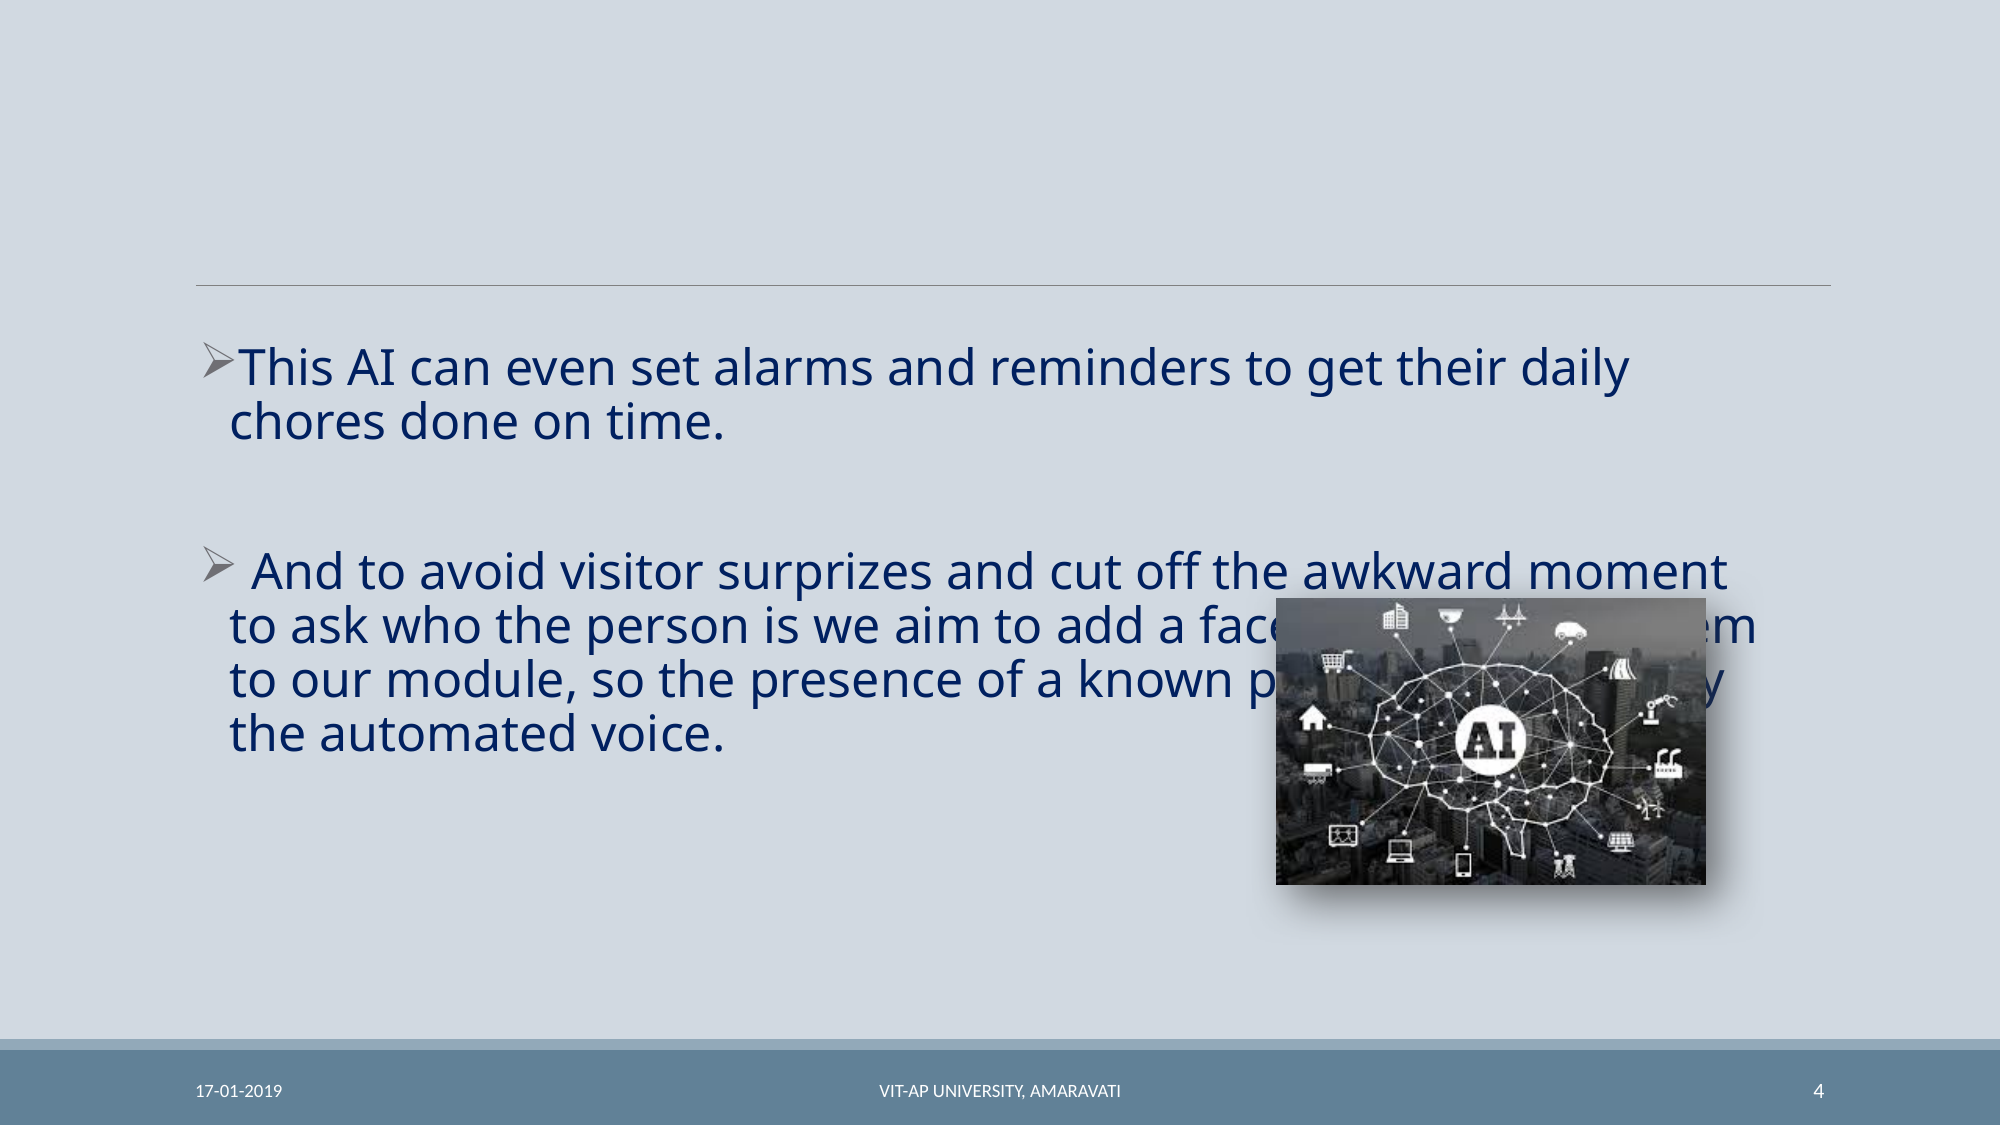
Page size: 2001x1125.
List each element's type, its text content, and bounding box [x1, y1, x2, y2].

picture [1275, 597, 1707, 885]
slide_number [180, 1059, 586, 1120]
list This AI can even set alarms and reminders to get their daily chores done on time. And to avoid visitor surprizes and cut off the awkward moment to ask who the person is we aim to add a face recognition system to our module, so the presence of a known person is notified by the automated voice. [136, 335, 1787, 996]
slide_number 4 [1624, 1059, 1840, 1120]
footer VIT-AP University, Amaravati [604, 1059, 1396, 1120]
